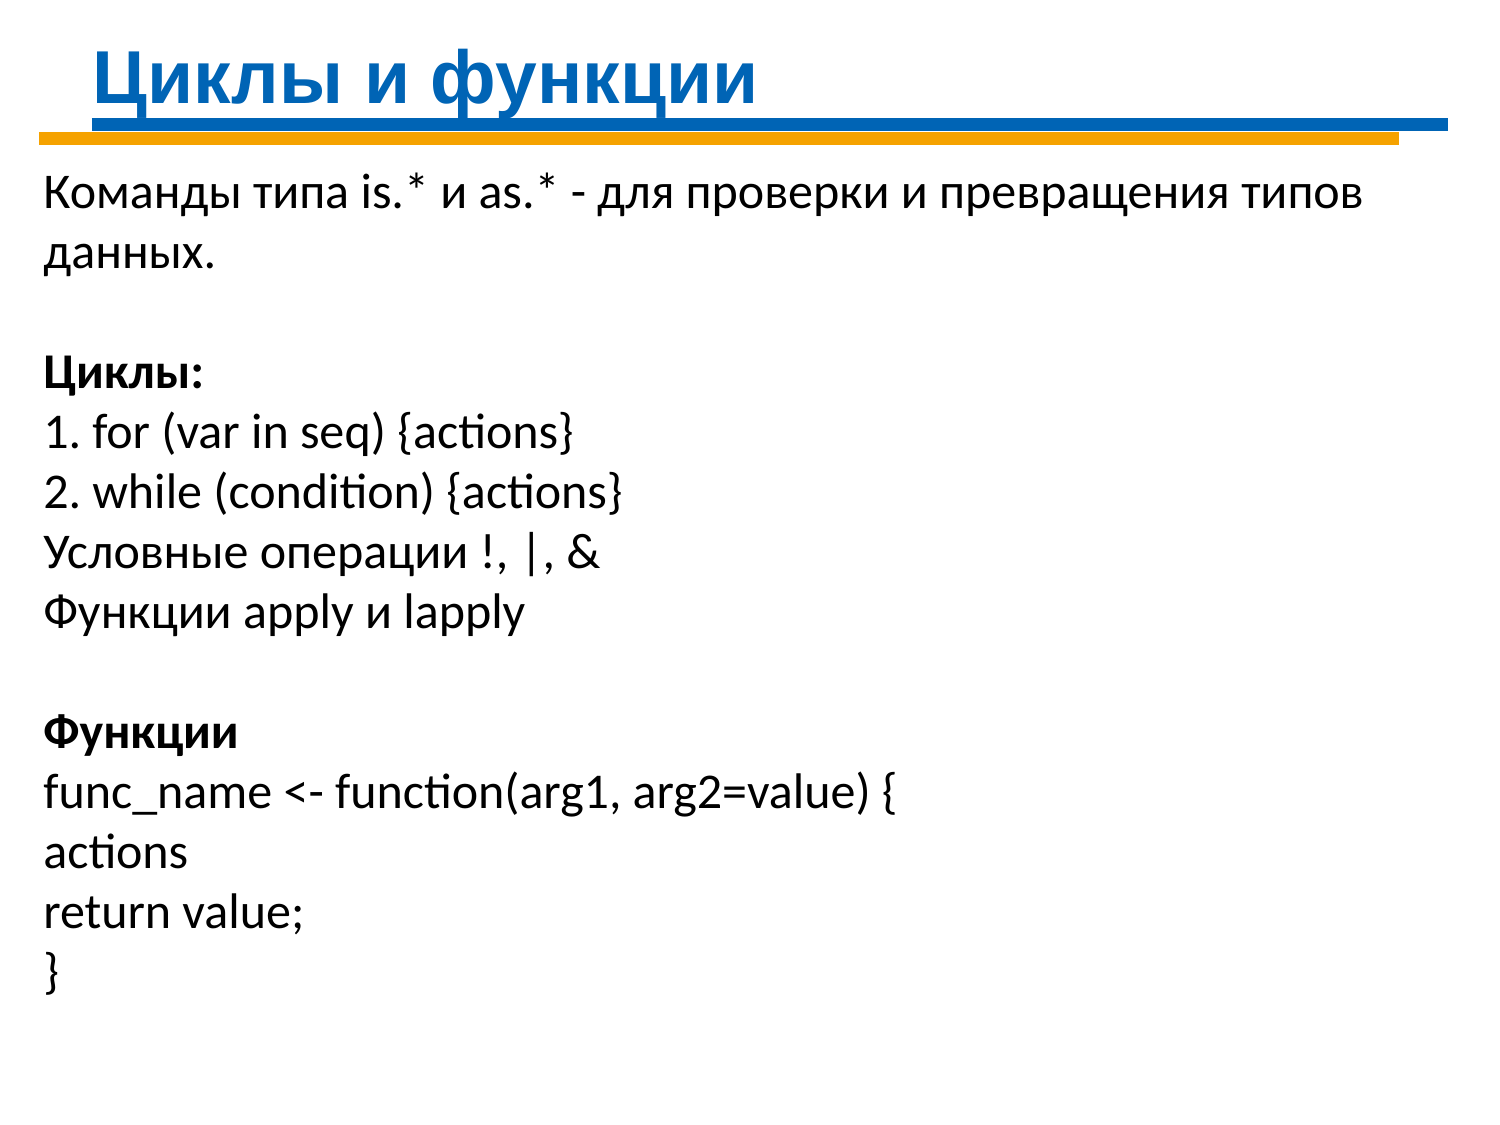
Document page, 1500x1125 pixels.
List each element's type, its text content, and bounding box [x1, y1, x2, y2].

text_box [39, 124, 1448, 139]
text_box Циклы и функции [80, 22, 1476, 125]
text_box Команды типа is.* и as.* - для проверки и превращения типов данных. Циклы: 1. for (var in seq) {actions} 2. while (condition) {actions} Условные операции !, |, & Функции apply и lapply Функции func_name <- function(arg1, arg2=value) { actions return value; } [28, 151, 1448, 1066]
